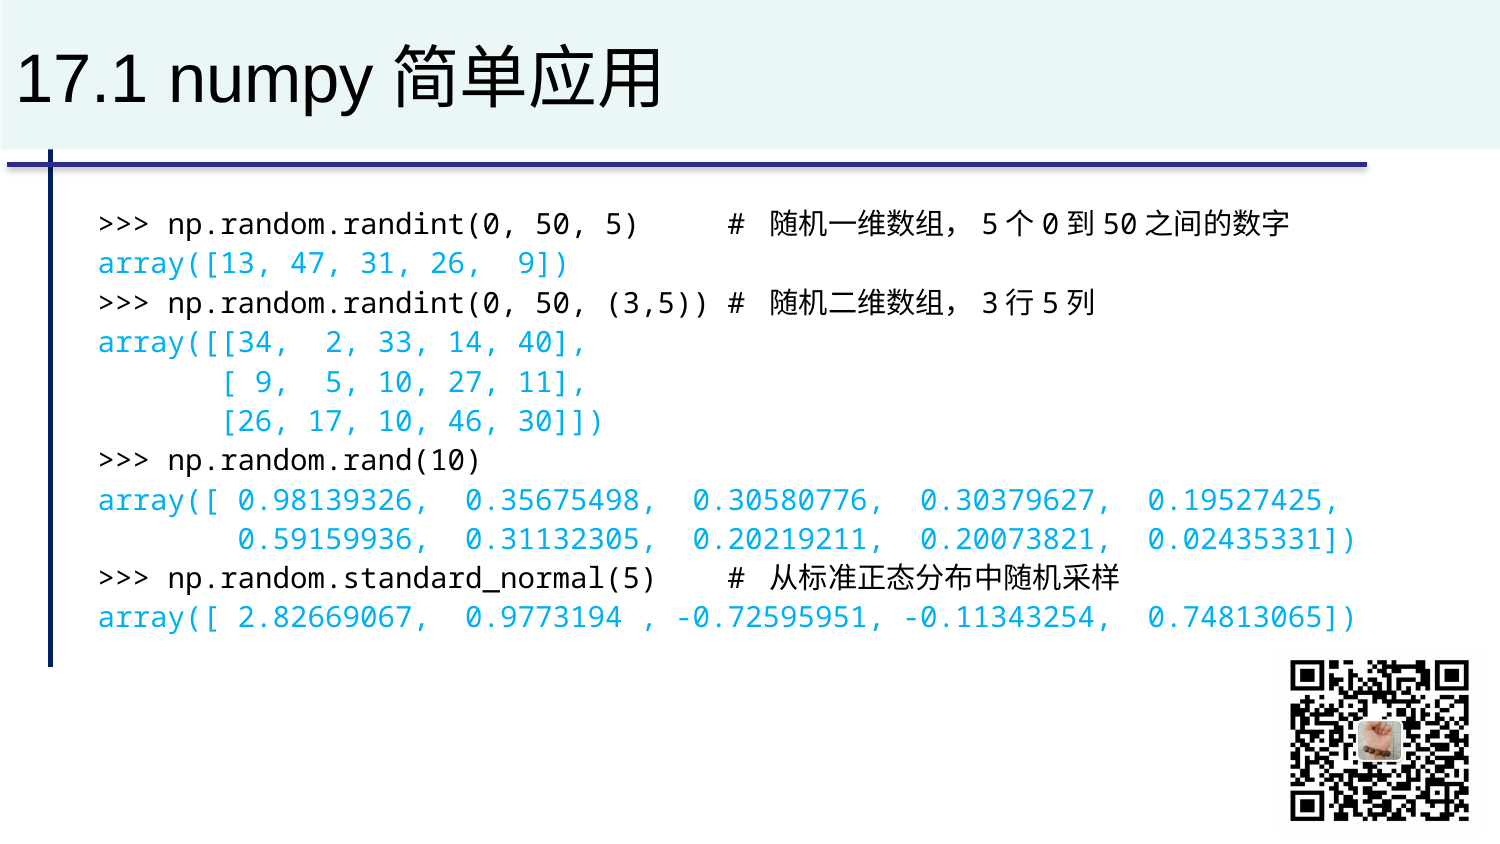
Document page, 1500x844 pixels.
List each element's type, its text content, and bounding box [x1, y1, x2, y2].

list >>> np.random.randint(0, 50, 5) # 随机一维数组，5个0到50之间的数字 array([13, 47, 31, 26, 9]) >>> np.random.randint(0, 50, (3,5)) # 随机二维数组，3行5列 array([[34, 2, 33, 14, 40], [ 9, 5, 10, 27, 11], [26, 17, 10, 46, 30]]) >>> np.random.rand(10) array([ 0.98139326, 0.35675498, 0.30580776, 0.30379627, 0.19527425, 0.59159936, 0.31132305, 0.20219211, 0.20073821, 0.02435331]) >>> np.random.standard_normal(5) # 从标准正态分布中随机采样 array([ 2.82669067, 0.9773194 , -0.72595951, -0.11343254, 0.74813065]) [82, 197, 1387, 756]
title 17.1 numpy简单应用 [0, 0, 1500, 150]
picture [1276, 647, 1483, 834]
